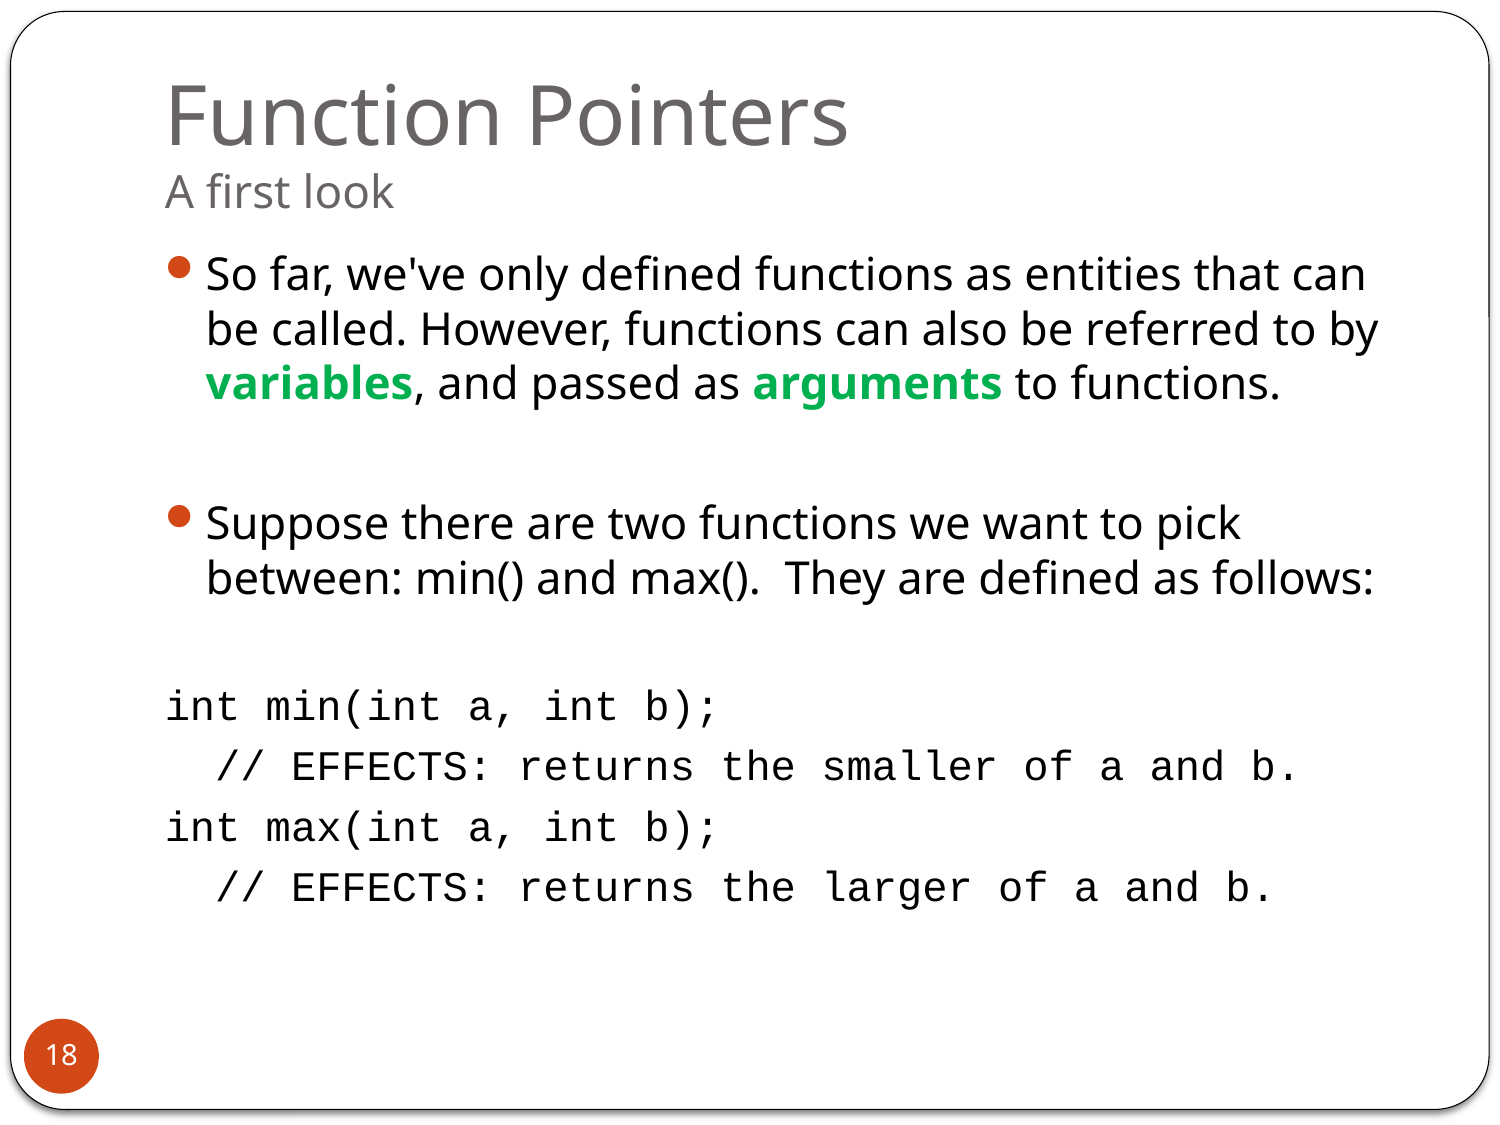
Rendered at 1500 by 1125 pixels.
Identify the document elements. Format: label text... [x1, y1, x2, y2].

list So far, we've only defined functions as entities that can be called. However, functions can also be referred to by variables, and passed as arguments to functions. Suppose there are two functions we want to pick between: min() and max(). They are defined as follows: int min(int a, int b); // EFFECTS: returns the smaller of a and b. int max(int a, int b); // EFFECTS: returns the larger of a and b. [150, 237, 1425, 988]
title Function Pointers A first look [150, 45, 1425, 233]
slide_number 18 [23, 1018, 99, 1094]
